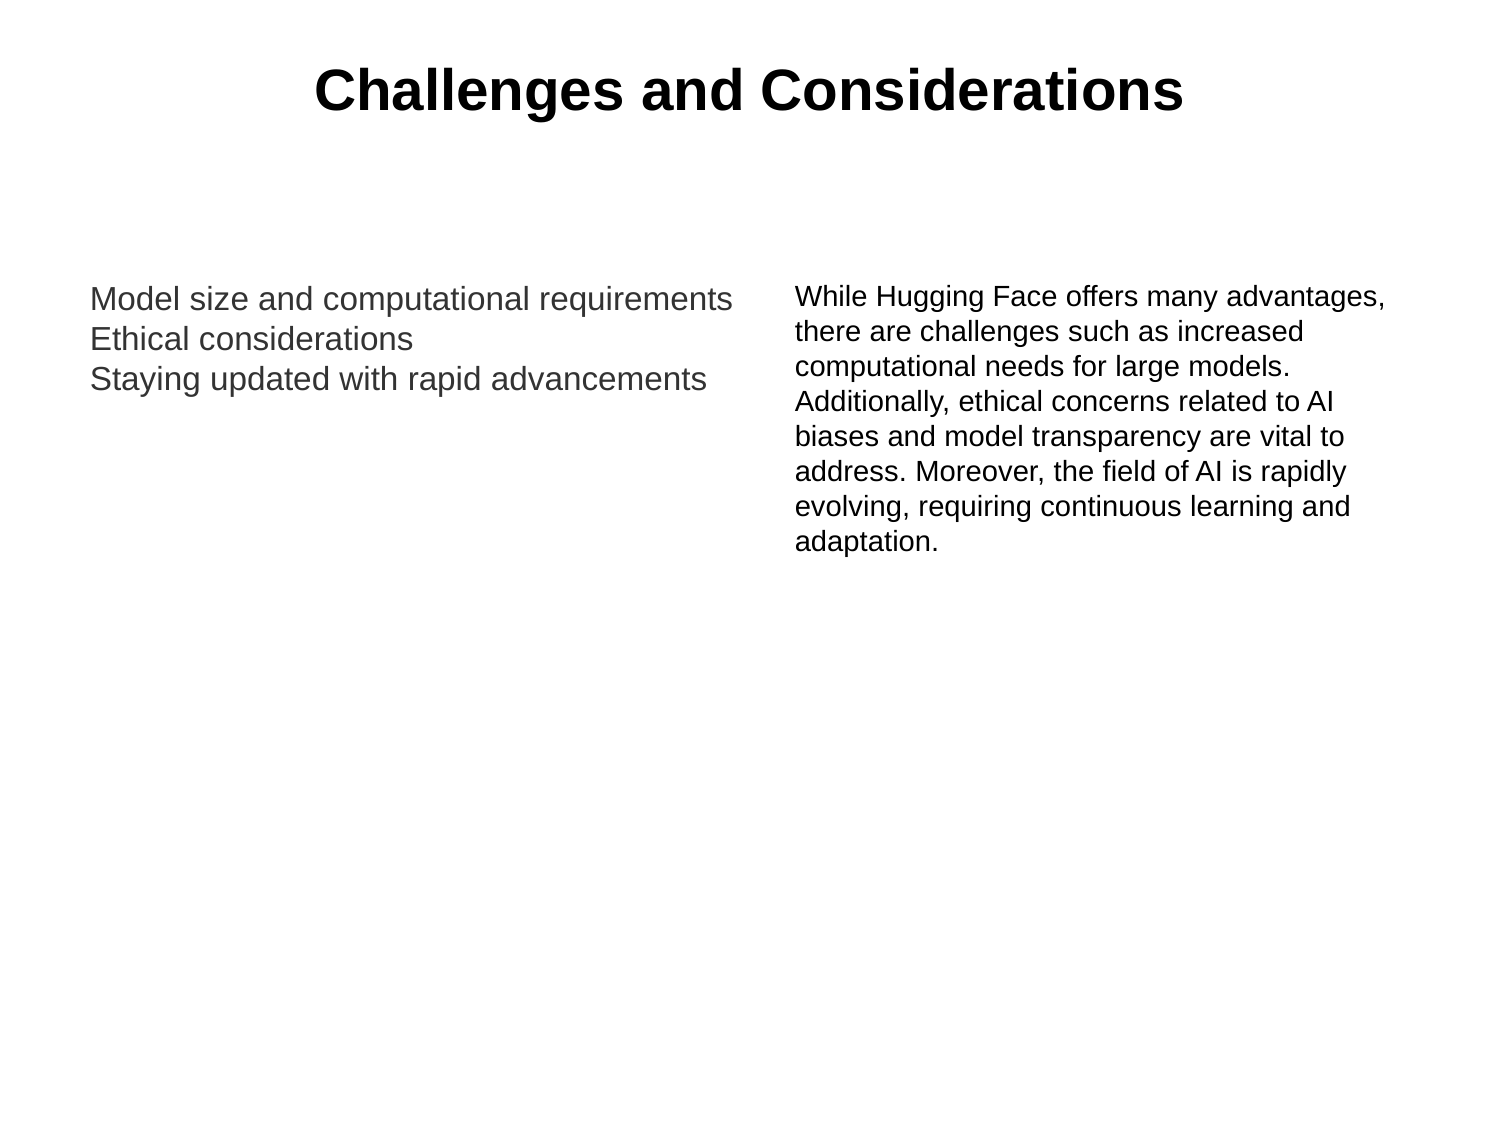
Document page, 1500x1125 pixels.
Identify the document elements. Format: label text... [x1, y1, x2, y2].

text_box Challenges and Considerations [299, 45, 1201, 130]
text_box While Hugging Face offers many advantages, there are challenges such as increased computational needs for large models. Additionally, ethical concerns related to AI biases and model transparency are vital to address. Moreover, the field of AI is rapidly evolving, requiring continuous learning and adaptation. [779, 269, 1425, 565]
text_box Model size and computational requirements Ethical considerations Staying updated with rapid advancements [74, 269, 750, 405]
